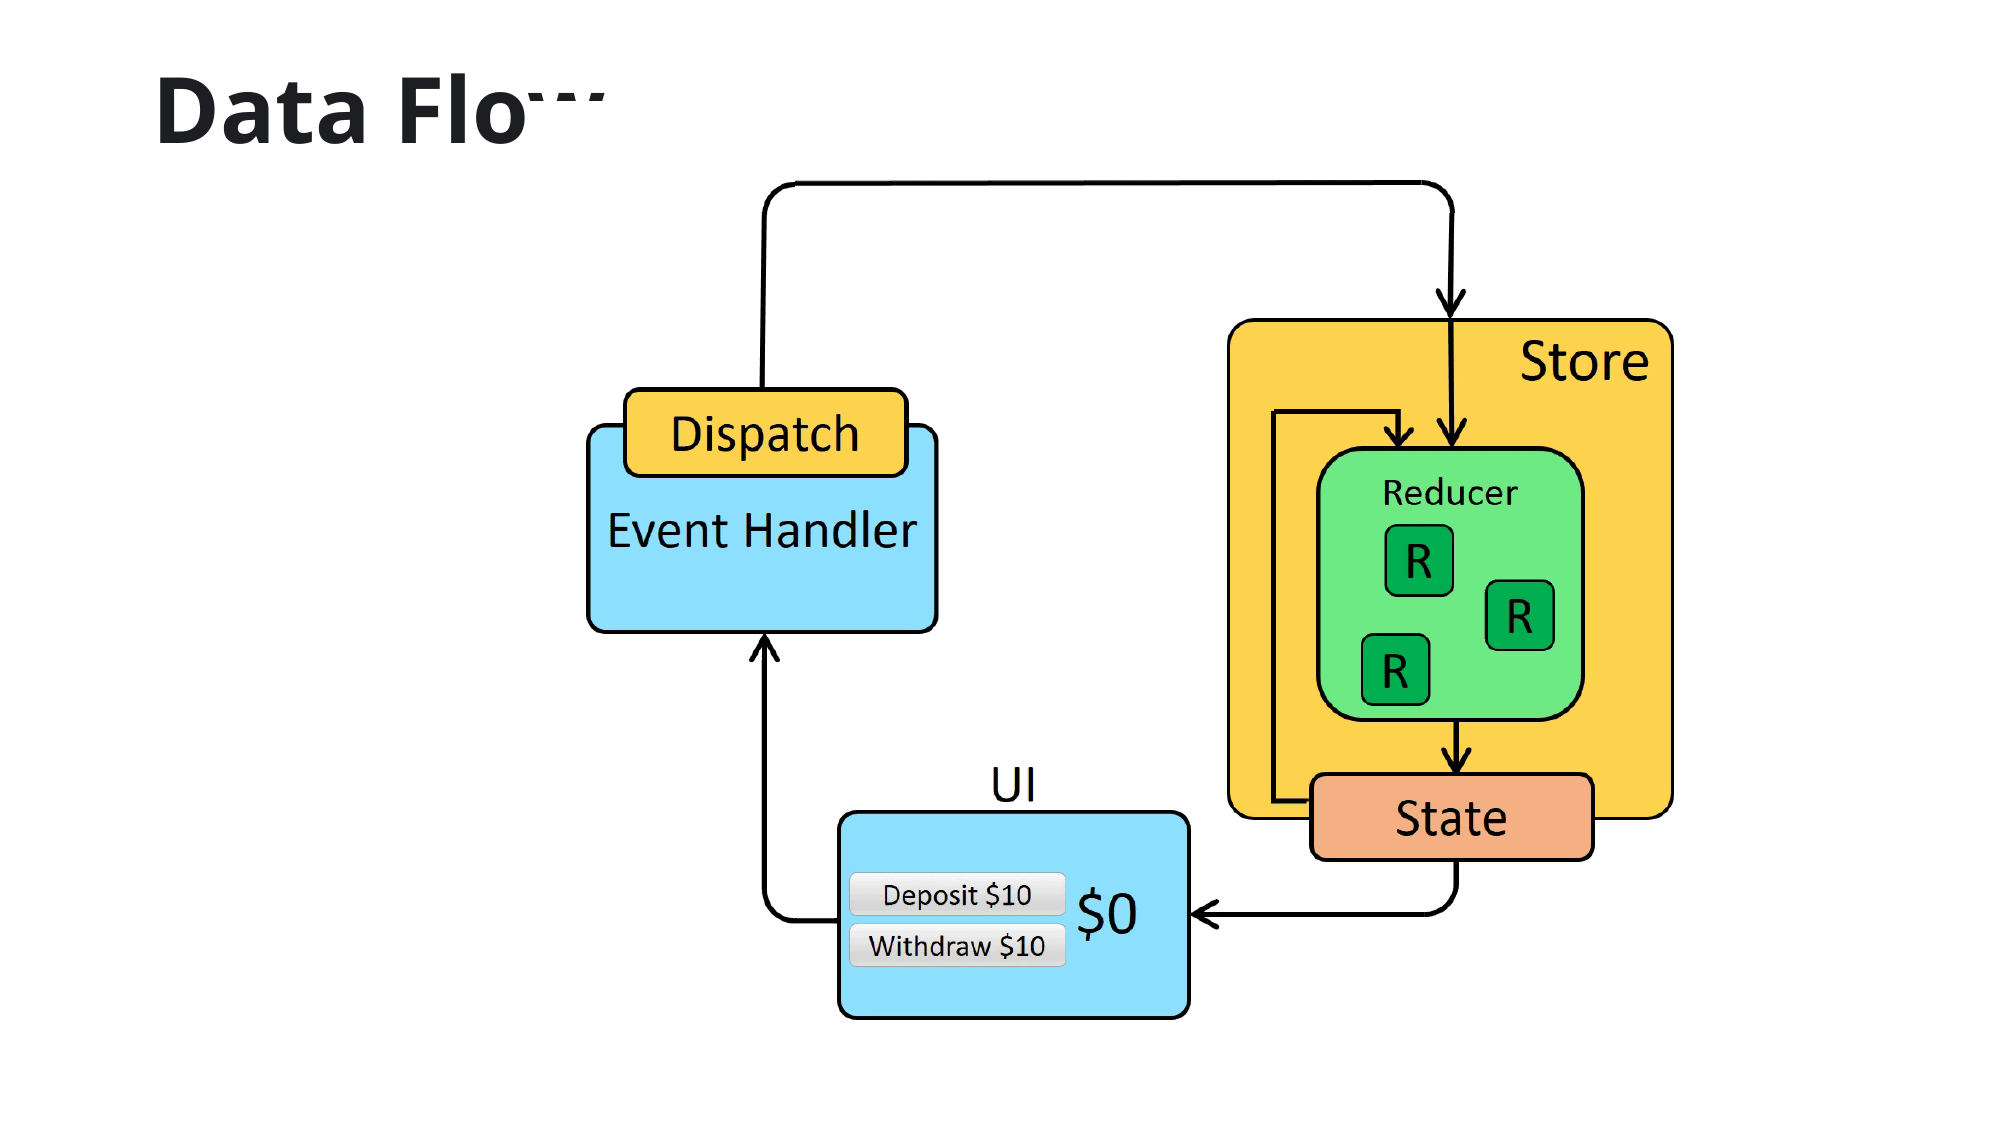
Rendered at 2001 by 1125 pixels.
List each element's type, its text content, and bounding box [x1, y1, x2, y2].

title Data Flow [137, 59, 1863, 278]
picture [527, 101, 1755, 1023]
